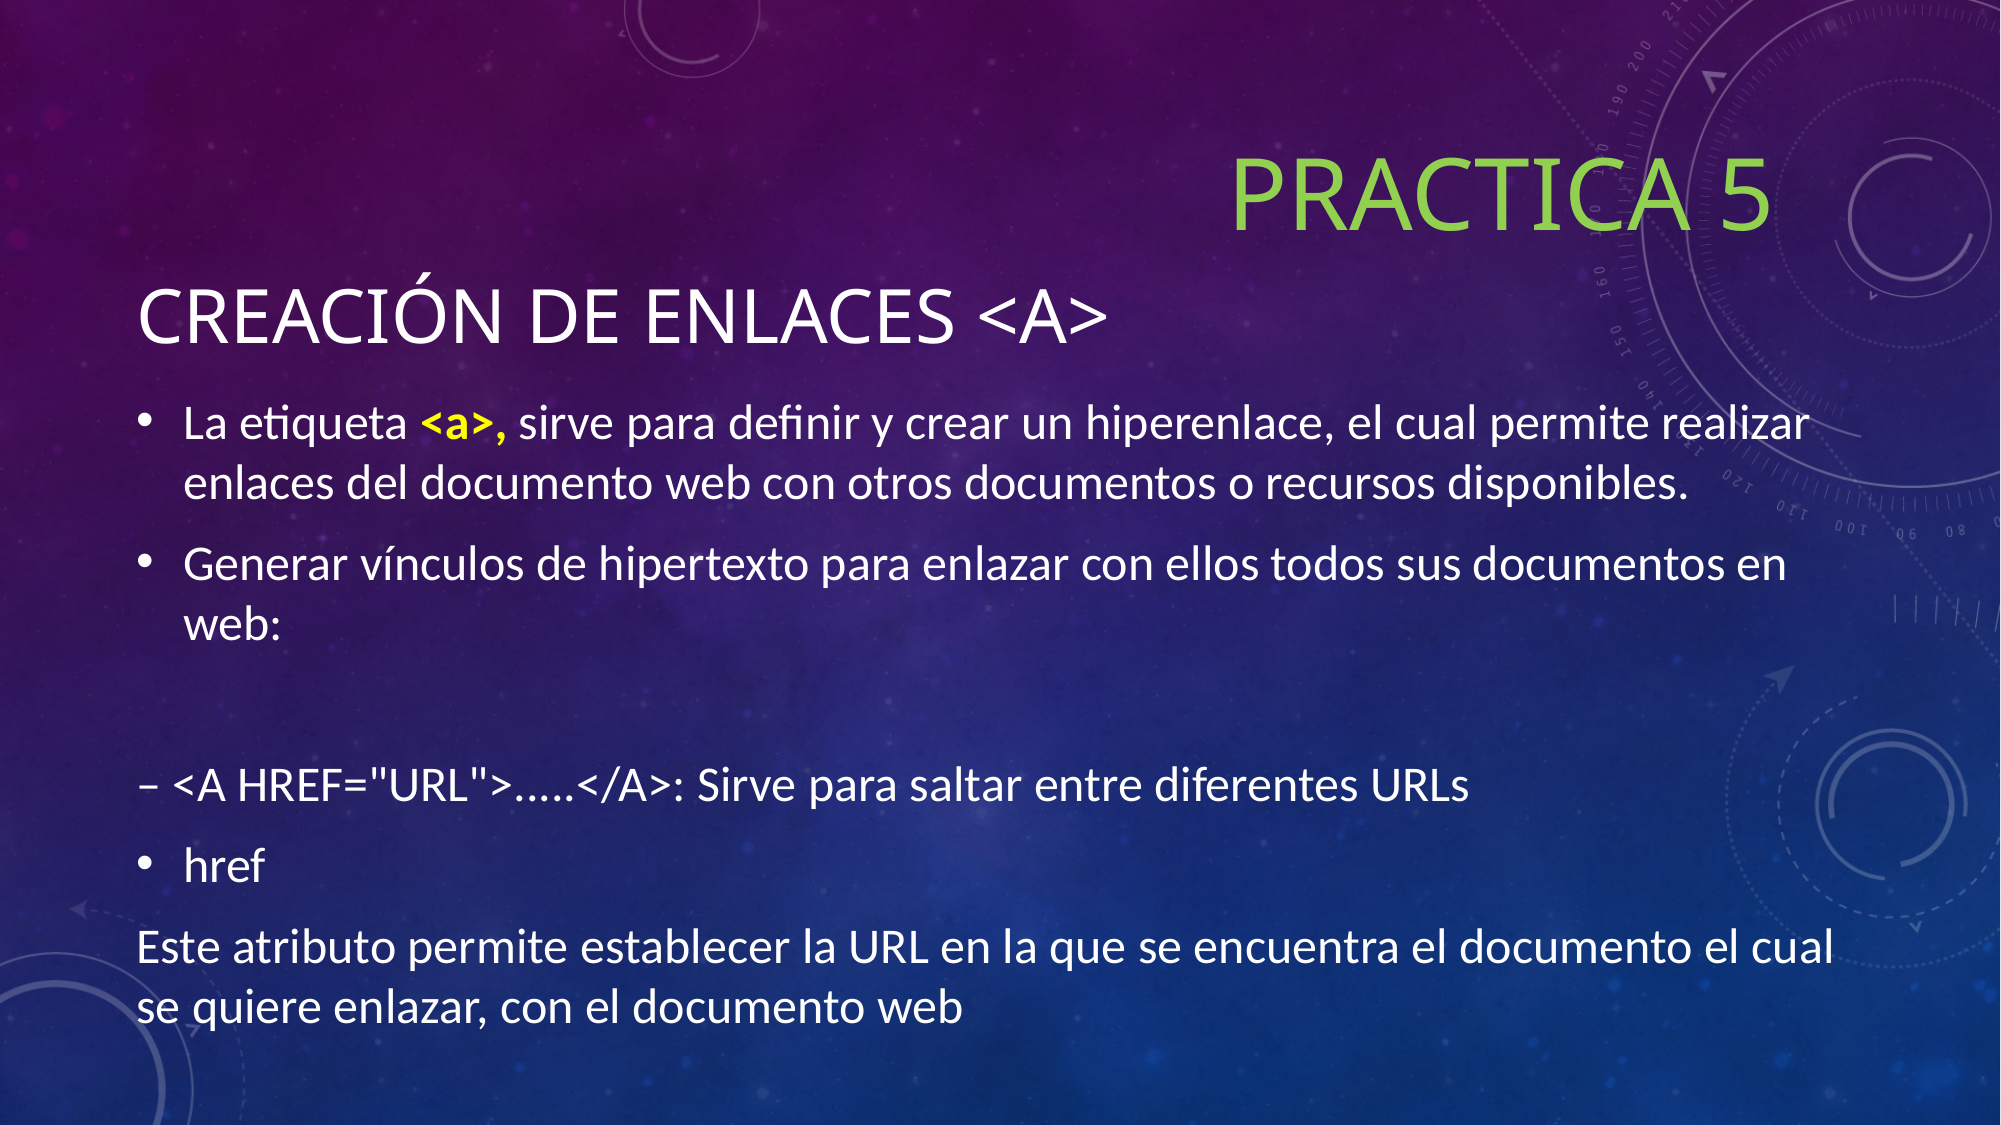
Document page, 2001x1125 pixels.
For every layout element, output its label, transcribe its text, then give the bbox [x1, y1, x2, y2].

list La etiqueta <a>, sirve para definir y crear un hiperenlace, el cual permite realizar enlaces del documento web con otros documentos o recursos disponibles. Generar vínculos de hipertexto para enlazar con ellos todos sus documentos en web: – <A HREF="URL">.....</A>: Sirve para saltar entre diferentes URLs href Este atributo permite establecer la URL en la que se encuentra el documento el cual se quiere enlazar, con el documento web [121, 368, 1879, 1055]
picture [0, 0, 2001, 1125]
title Creación de enlaces <A> [121, 198, 1664, 368]
text_box Practica 5 [1212, 101, 1845, 296]
